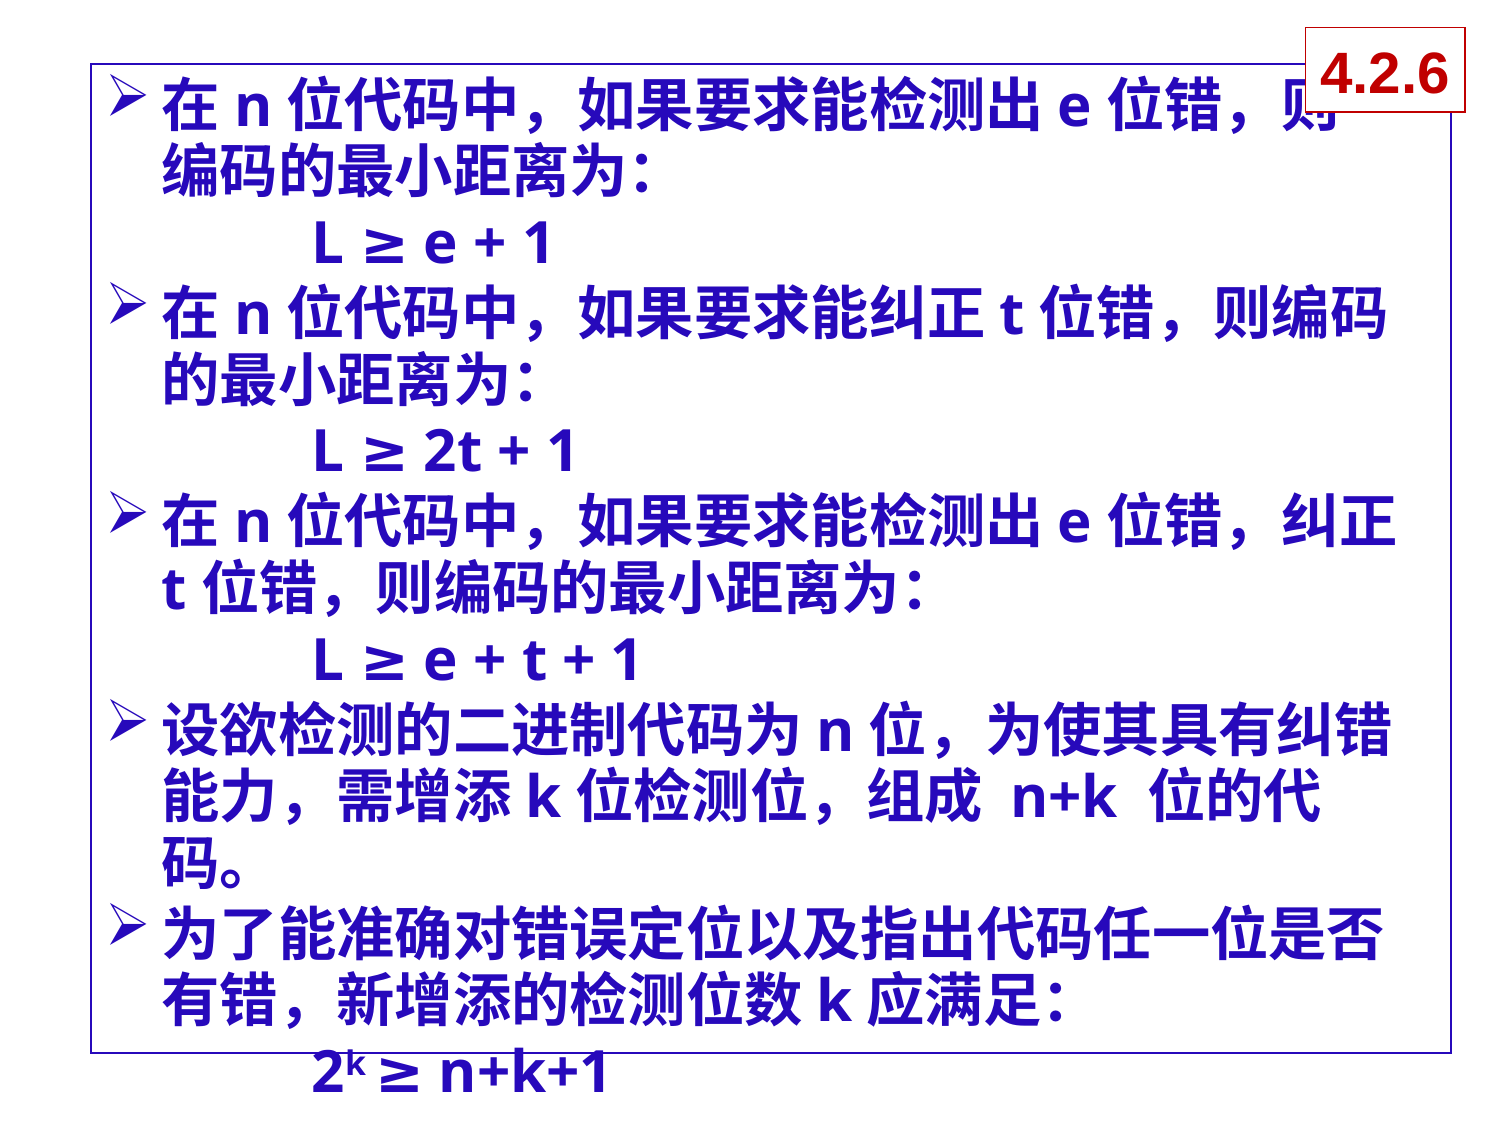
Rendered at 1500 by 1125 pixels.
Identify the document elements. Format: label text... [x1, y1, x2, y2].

list 在n位代码中，如果要求能检测出e位错，则 编码的最小距离为： L ≥ e + 1 在n位代码中，如果要求能纠正t位错，则编码的最小距离为： L ≥ 2t + 1 在n位代码中，如果要求能检测出e位错，纠正t位错，则编码的最小距离为： L ≥ e + t + 1 设欲检测的二进制代码为n位，为使其具有纠错能力，需增添k位检测位，组成 n+k 位的代码。 为了能准确对错误定位以及指出代码任一位是否有错，新增添的检测位数k应满足： 2k ≥ n+k+1 [90, 63, 1452, 1054]
text_box 4.2.6 [1305, 27, 1466, 113]
